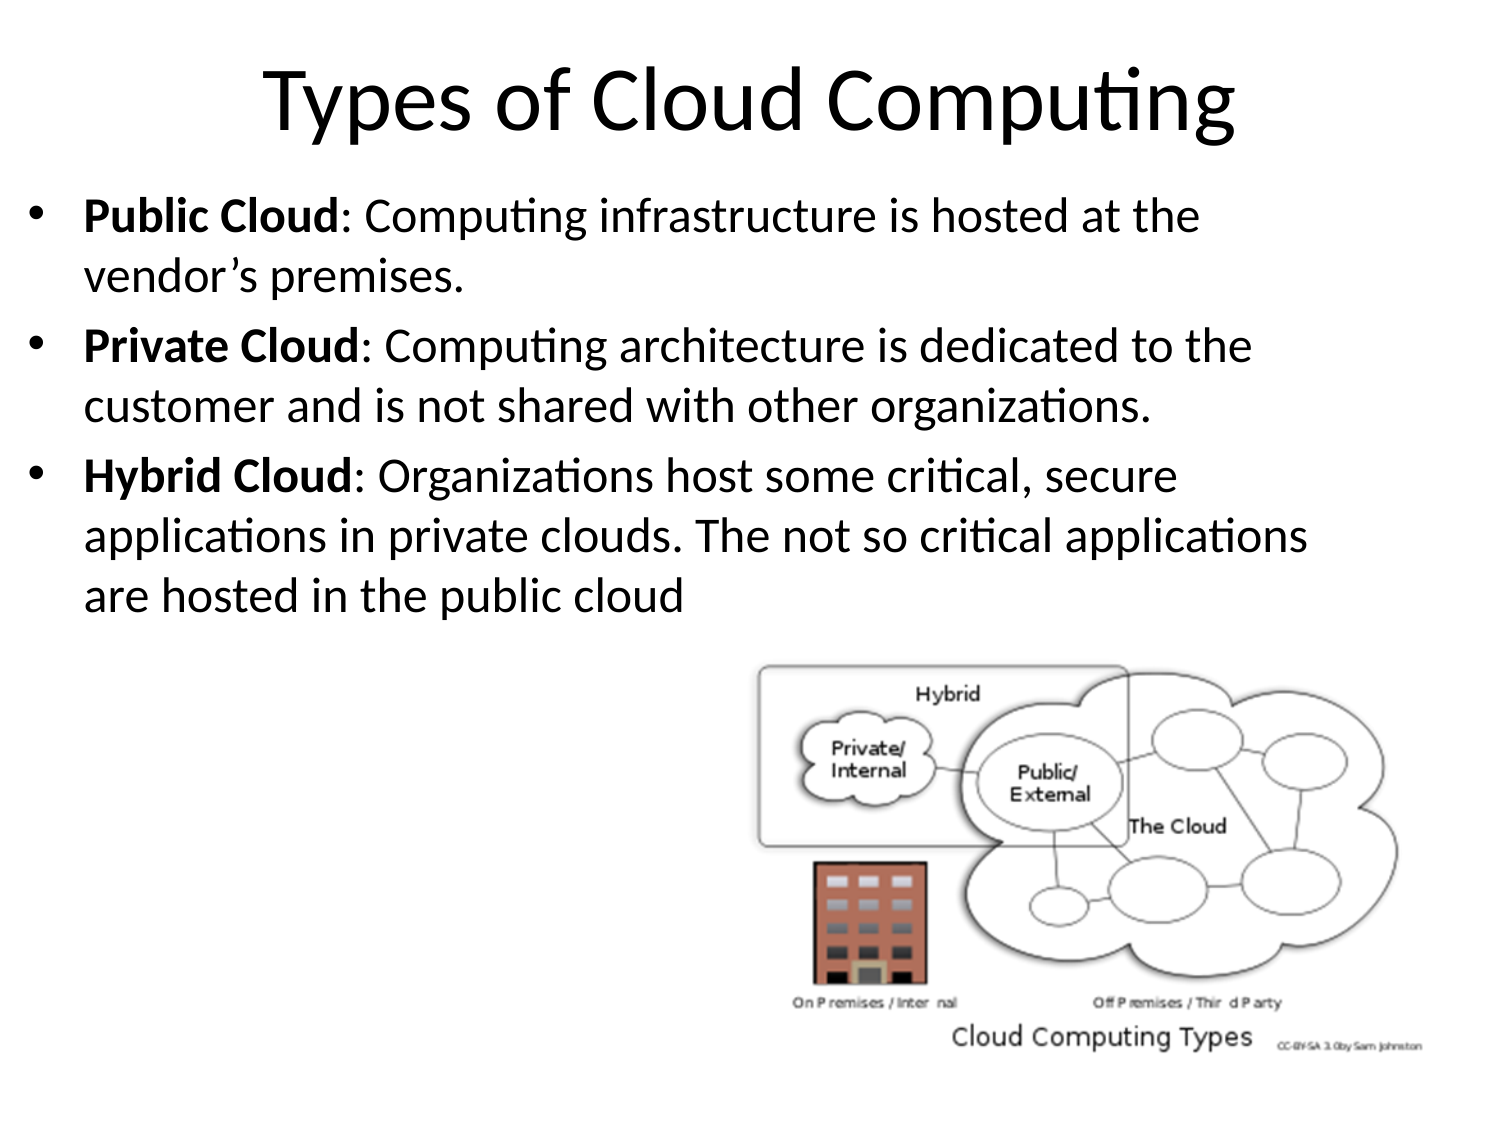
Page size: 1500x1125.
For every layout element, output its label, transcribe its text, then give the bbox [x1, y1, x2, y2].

list Public Cloud: Computing infrastructure is hosted at the vendor’s premises. Private Cloud: Computing architecture is dedicated to the customer and is not shared with other organizations. Hybrid Cloud: Organizations host some critical, secure applications in private clouds. The not so critical applications are hosted in the public cloud [12, 174, 1400, 800]
picture [737, 649, 1438, 1064]
title Types of Cloud Computing [75, 0, 1425, 188]
